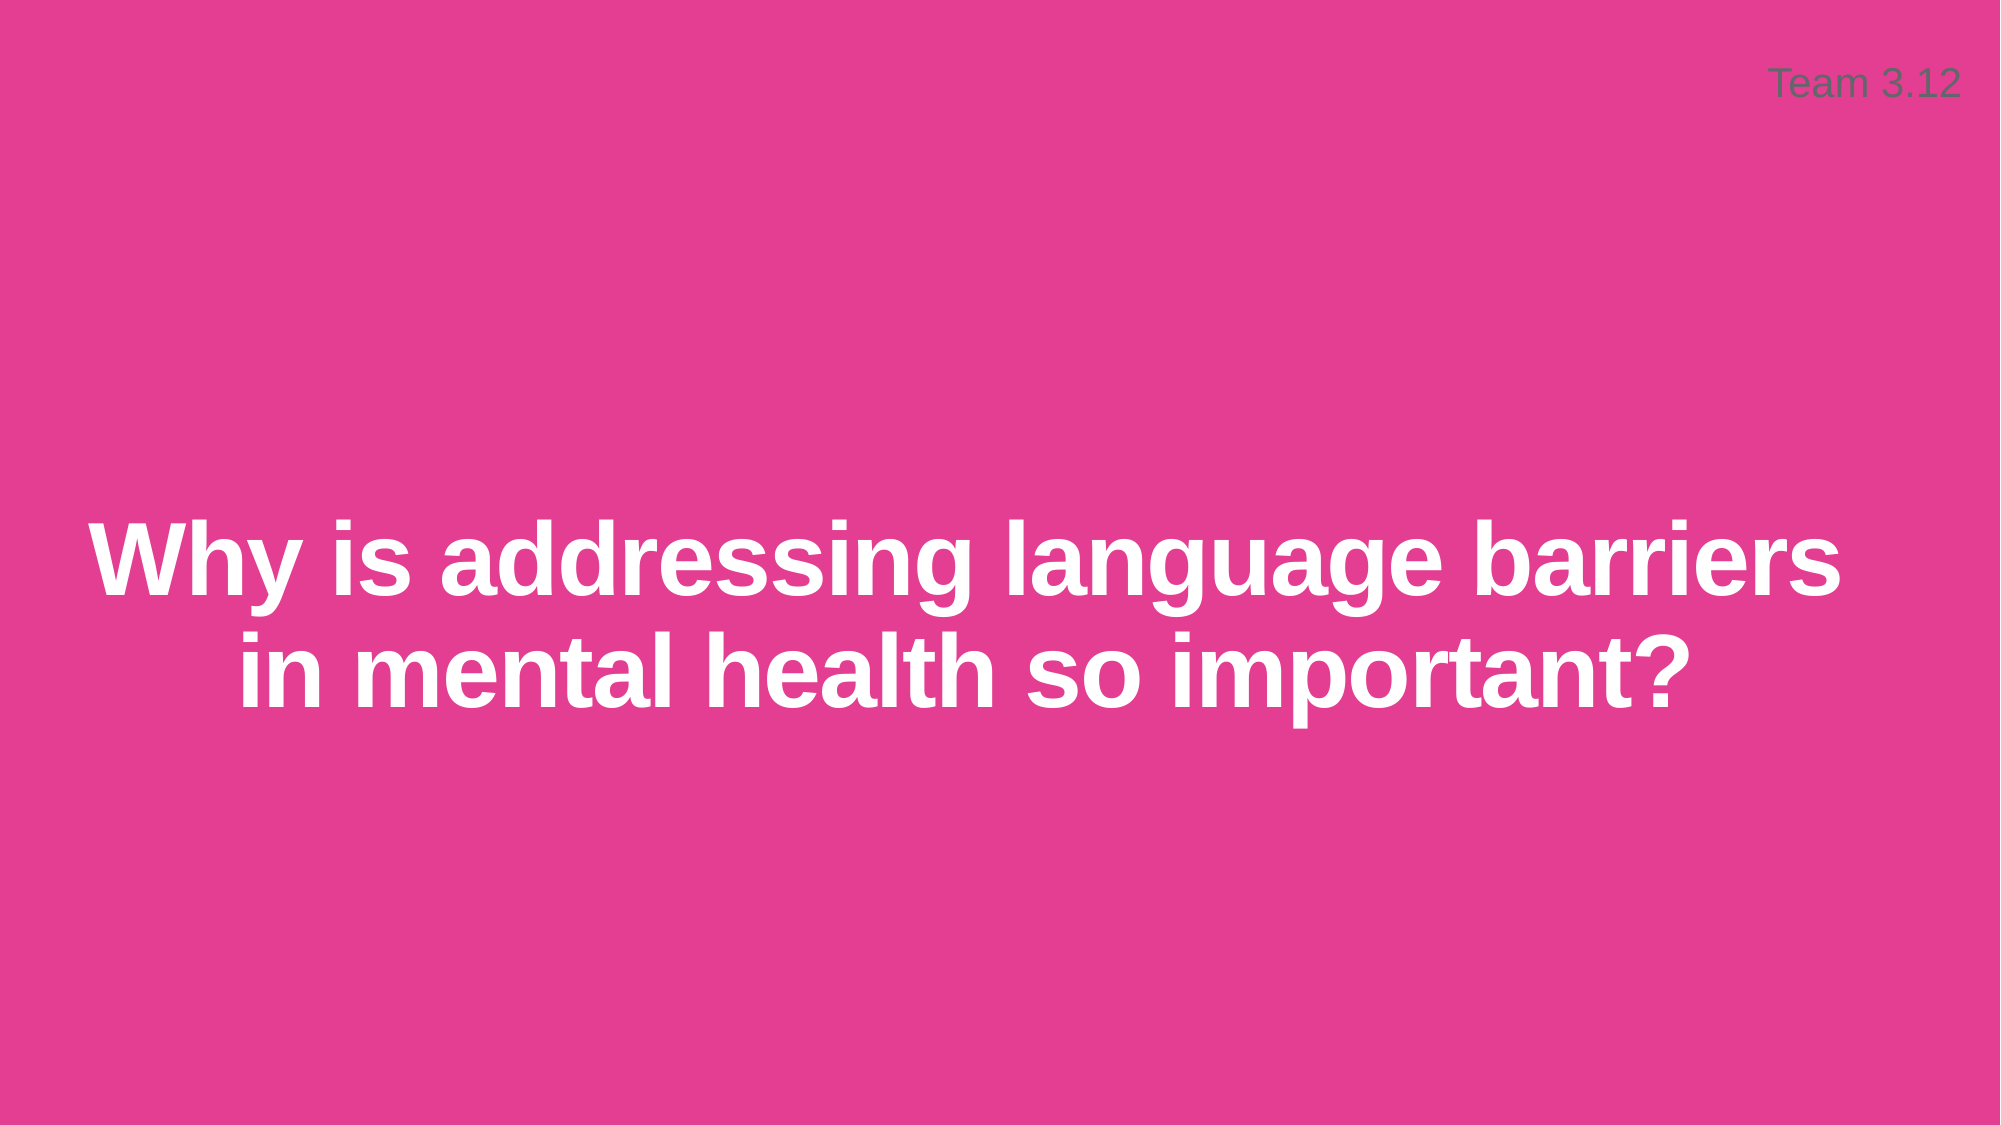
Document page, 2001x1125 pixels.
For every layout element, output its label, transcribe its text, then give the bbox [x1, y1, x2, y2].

text_box Team 3.12 [1767, 55, 1963, 106]
title Why is addressing language barriers in mental health so important? [64, 391, 1867, 731]
